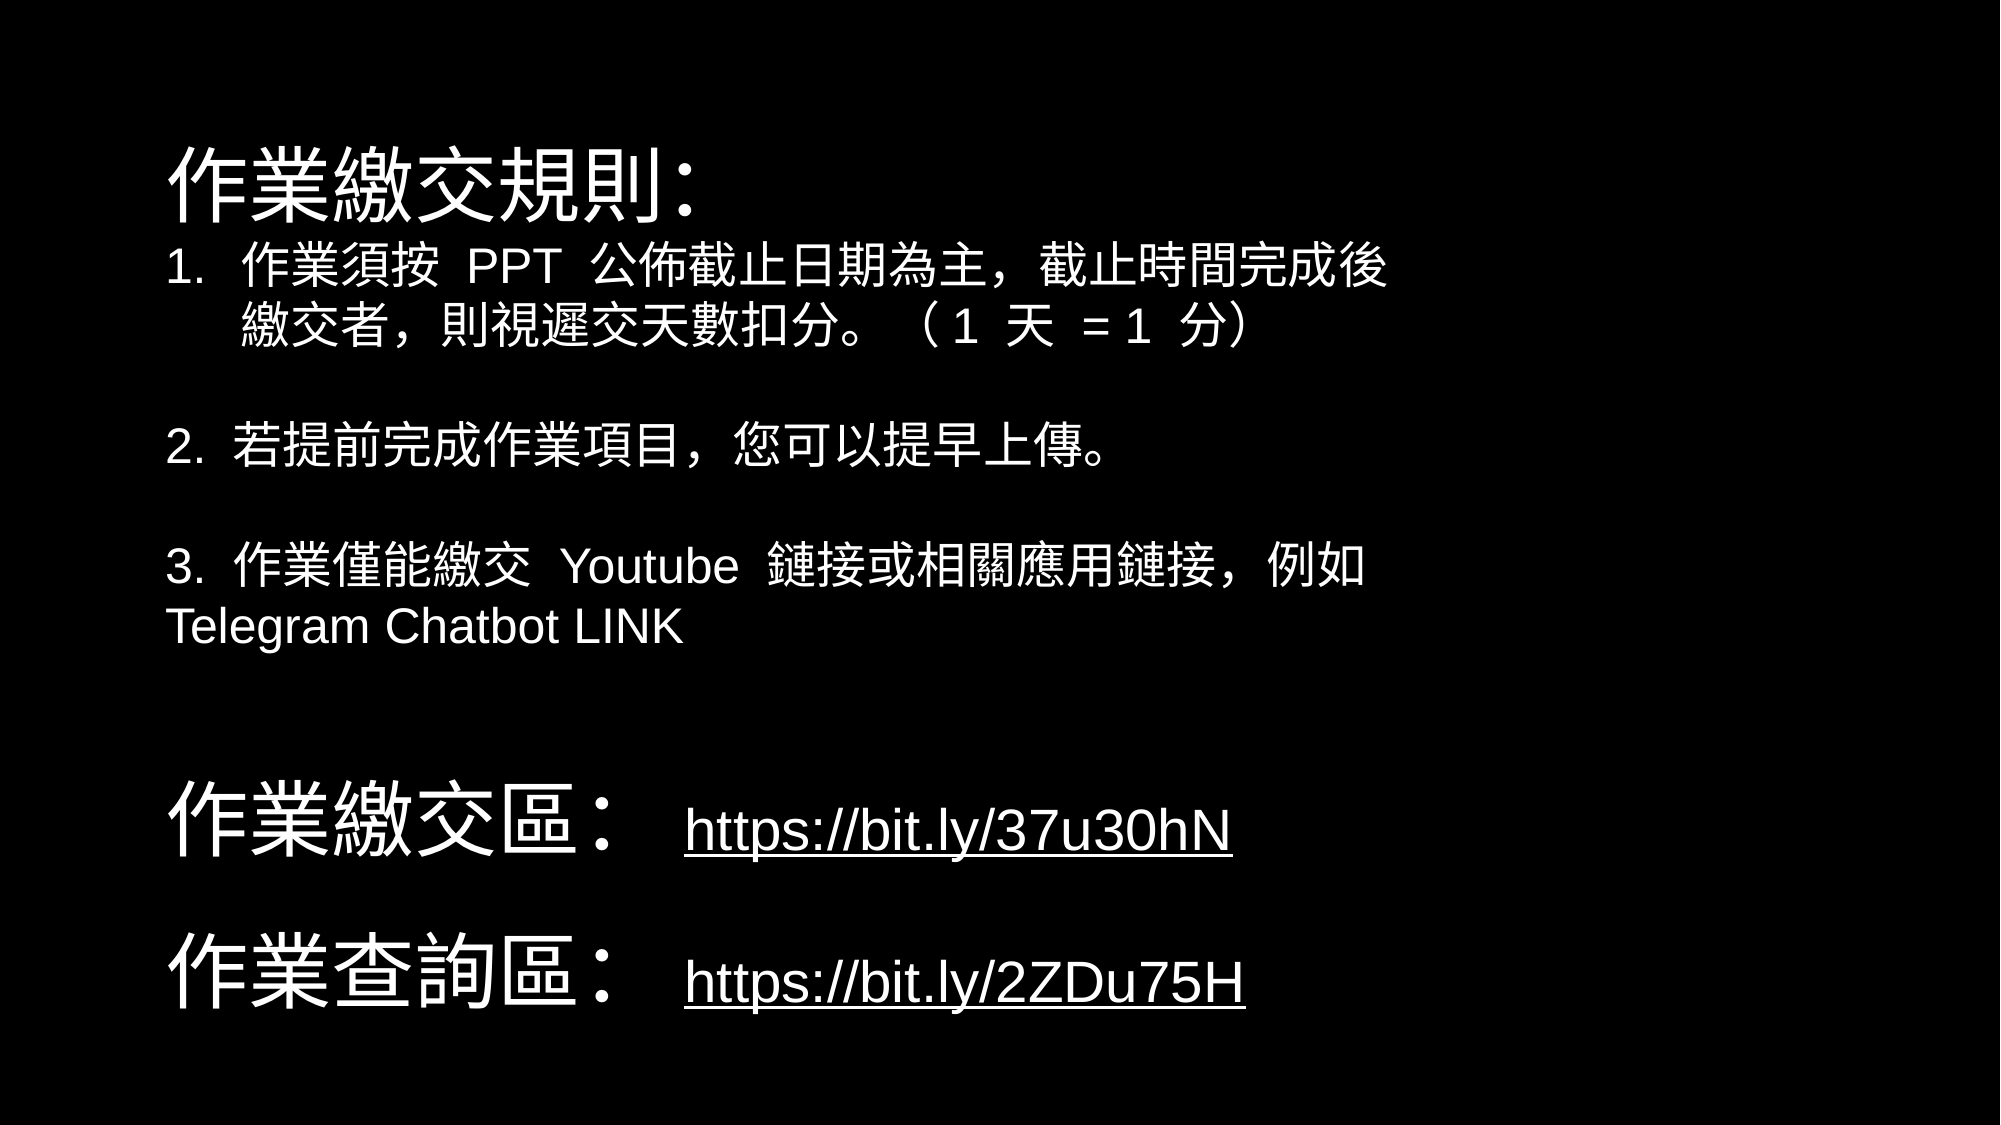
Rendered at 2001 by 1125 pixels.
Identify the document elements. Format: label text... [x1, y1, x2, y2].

text_box 作業繳交區：https://bit.ly/37u30hN [150, 759, 1392, 875]
text_box 作業查詢區：https://bit.ly/2ZDu75H [150, 911, 1392, 1027]
text_box 作業繳交規則： 作業須按 PPT 公佈截止日期為主，截止時間完成後繳交者，則視遲交天數扣分。（1 天 = 1 分） 2. 若提前完成作業項目，您可以提早上傳。 3. 作業僅能繳交 Youtube 鏈接或相關應用鏈接，例如 Telegram Chatbot LINK [149, 125, 1448, 661]
